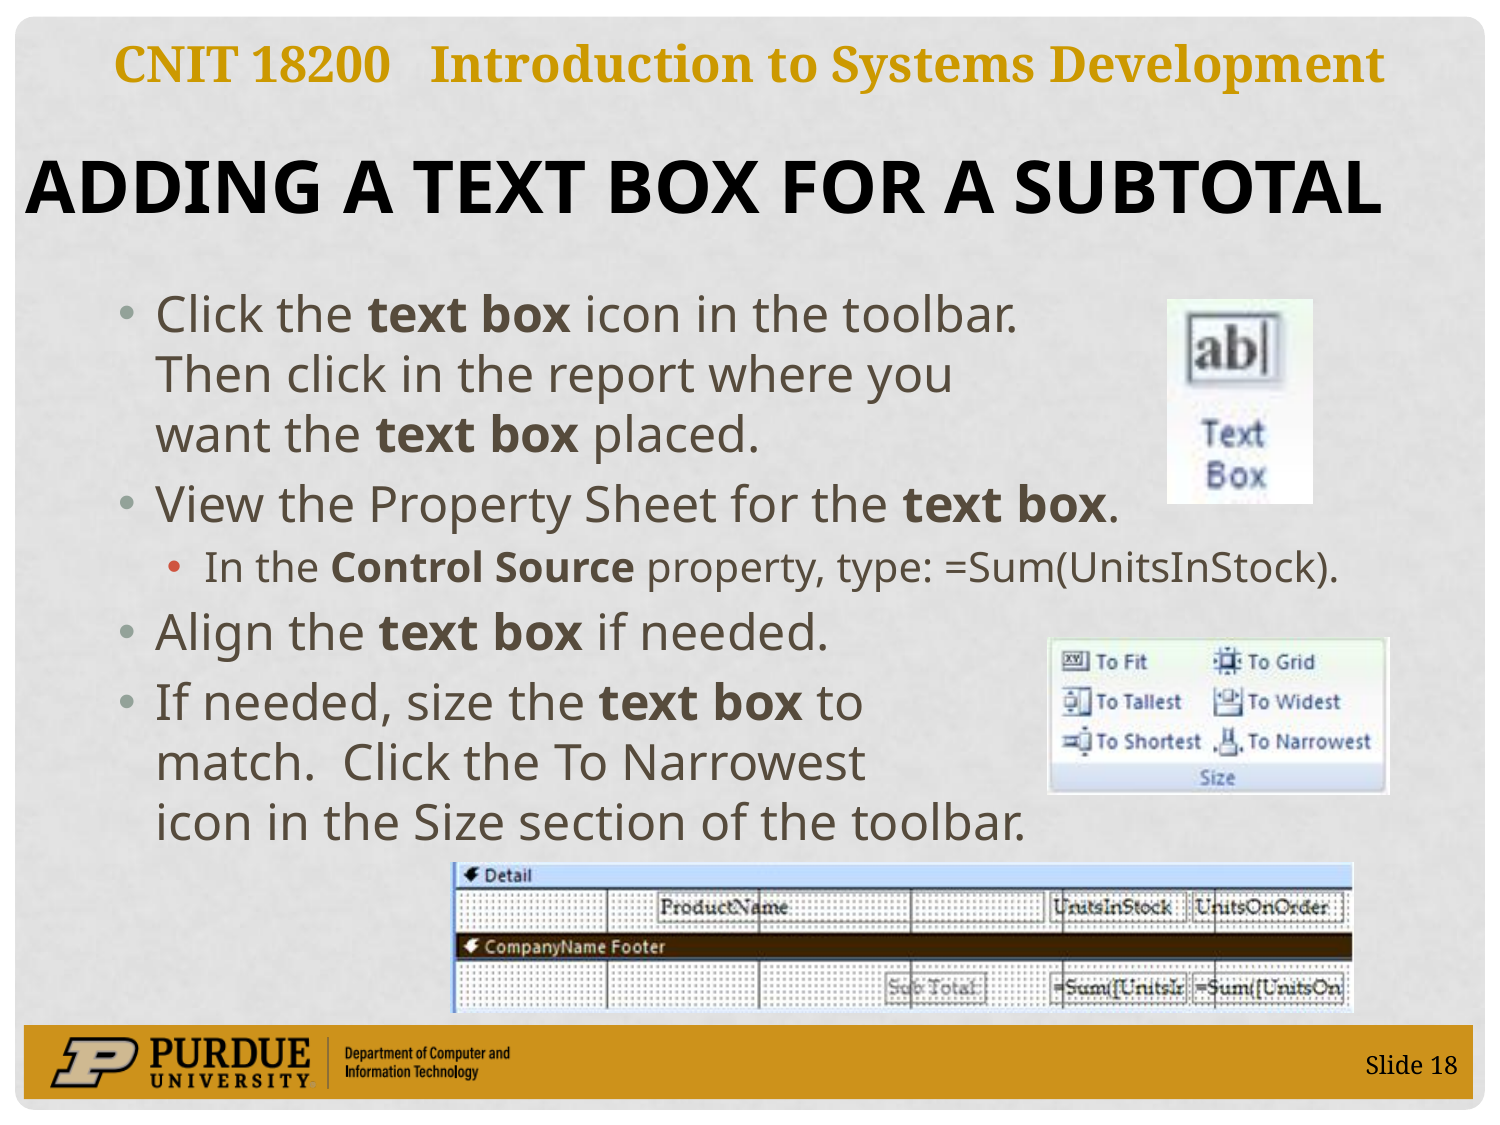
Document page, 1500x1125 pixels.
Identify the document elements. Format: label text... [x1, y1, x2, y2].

picture [1166, 299, 1313, 504]
picture [15, 16, 1485, 1110]
list Click the text box icon in the toolbar. Then click in the report where you want the text box placed. View the Property Sheet for the text box. In the Control Source property, type: =Sum(UnitsInStock). Align the text box if needed. If needed, size the text box to match. Click the To Narrowest icon in the Size section of the toolbar. [84, 275, 1500, 900]
picture [1047, 637, 1390, 795]
title Adding a Text Box for a Subtotal [0, 105, 1410, 263]
